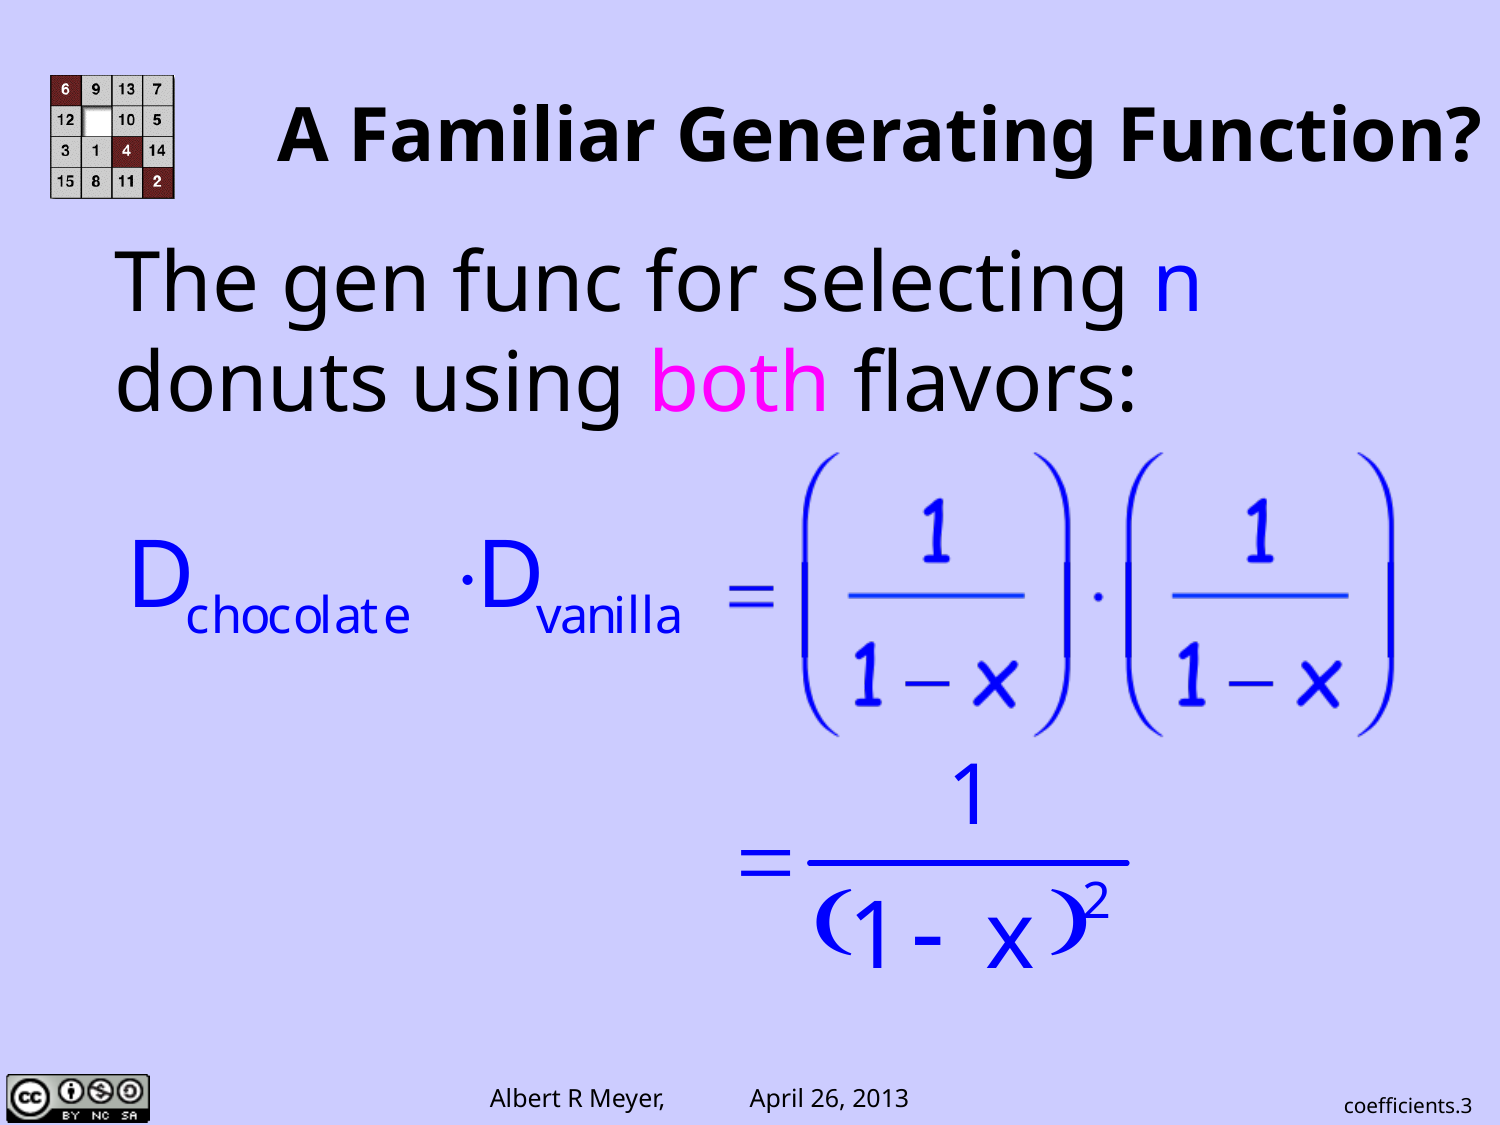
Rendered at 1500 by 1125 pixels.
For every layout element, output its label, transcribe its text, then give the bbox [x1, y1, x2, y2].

picture [6, 1074, 150, 1123]
picture [50, 75, 175, 199]
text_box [724, 448, 1397, 739]
title A Familiar Generating Function? [262, 37, 1500, 226]
slide_number coefficients.3 [1049, 1084, 1488, 1125]
text_box The gen func for selecting n donuts using both flavors: [99, 220, 1400, 436]
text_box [728, 747, 1134, 981]
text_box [130, 529, 688, 641]
